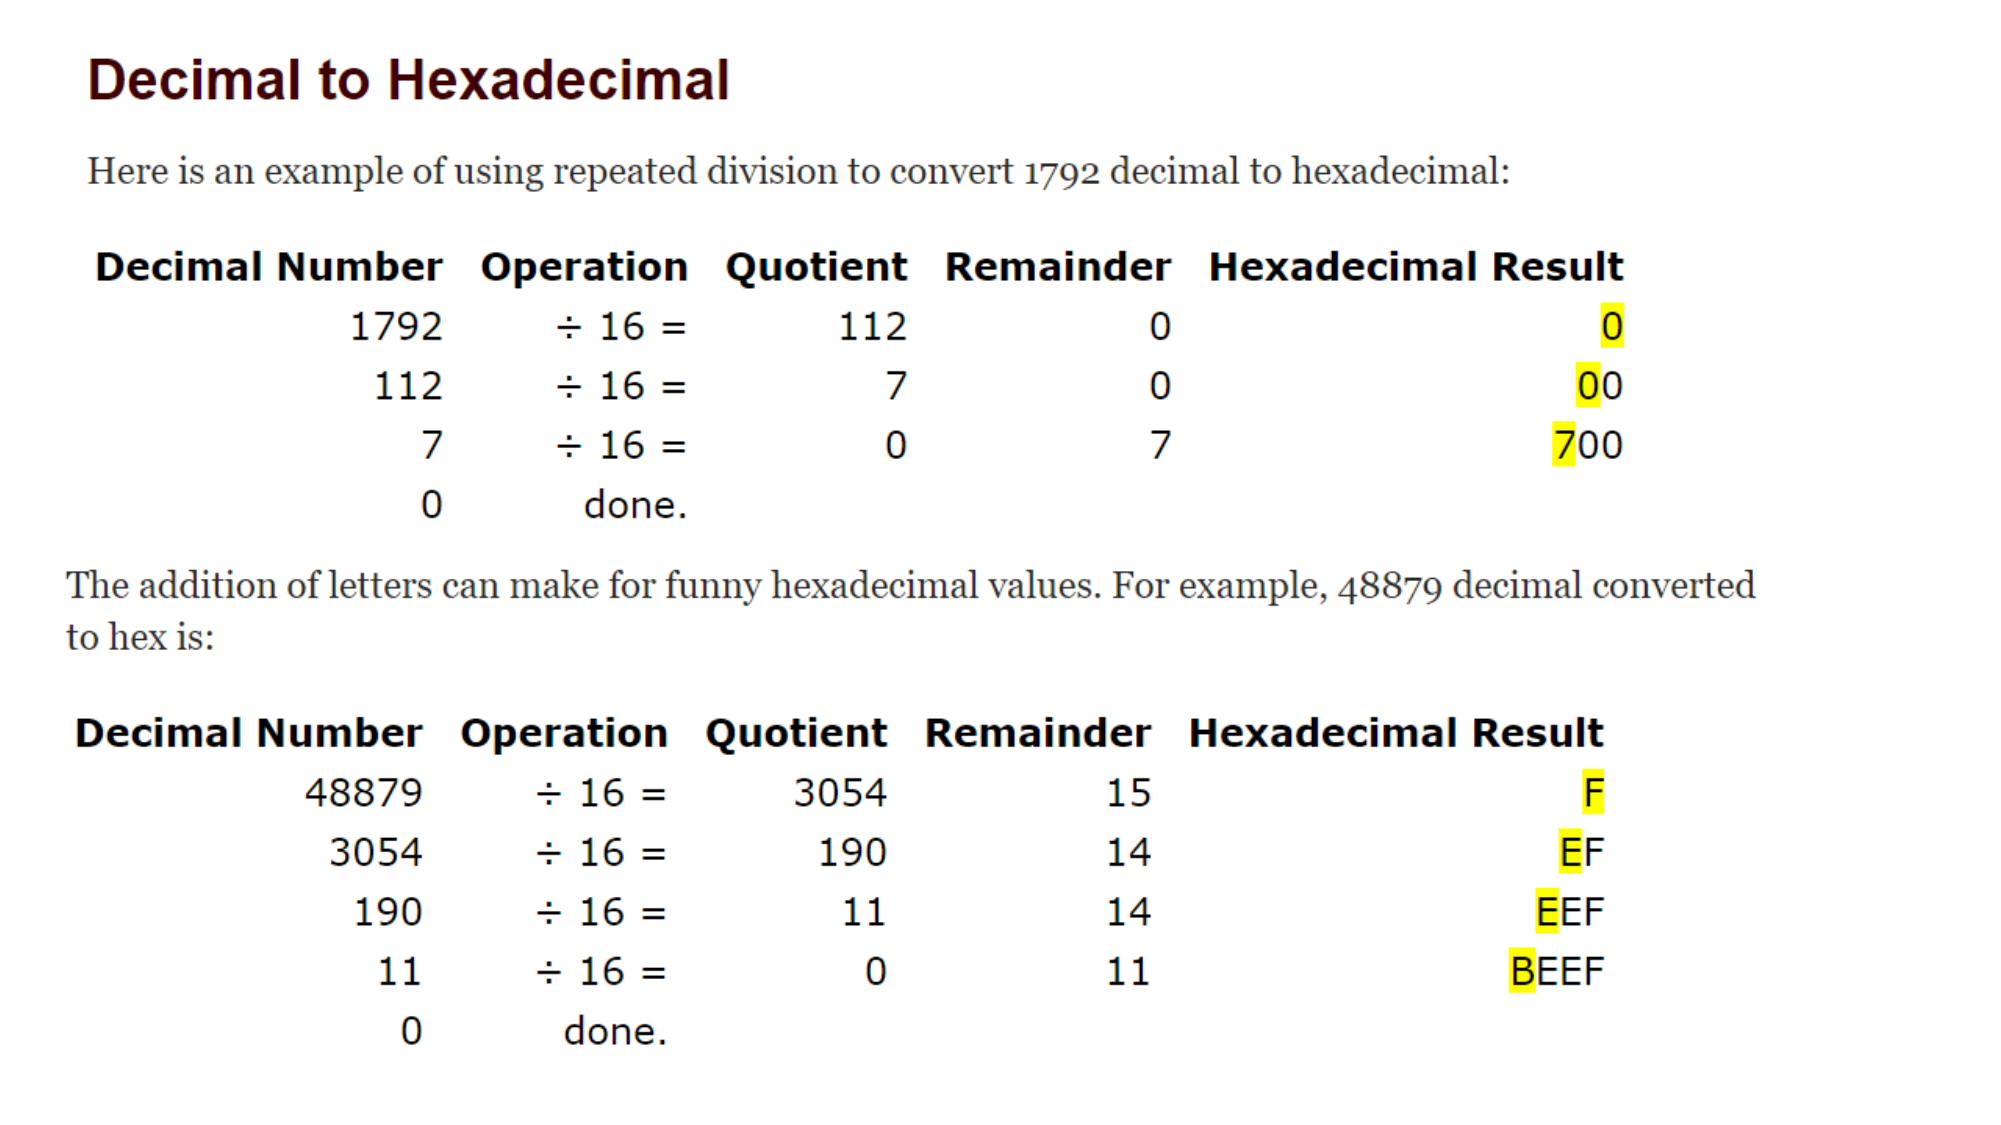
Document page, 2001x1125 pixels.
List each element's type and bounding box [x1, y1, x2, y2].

picture [39, 545, 1803, 1073]
picture [64, 34, 1665, 524]
